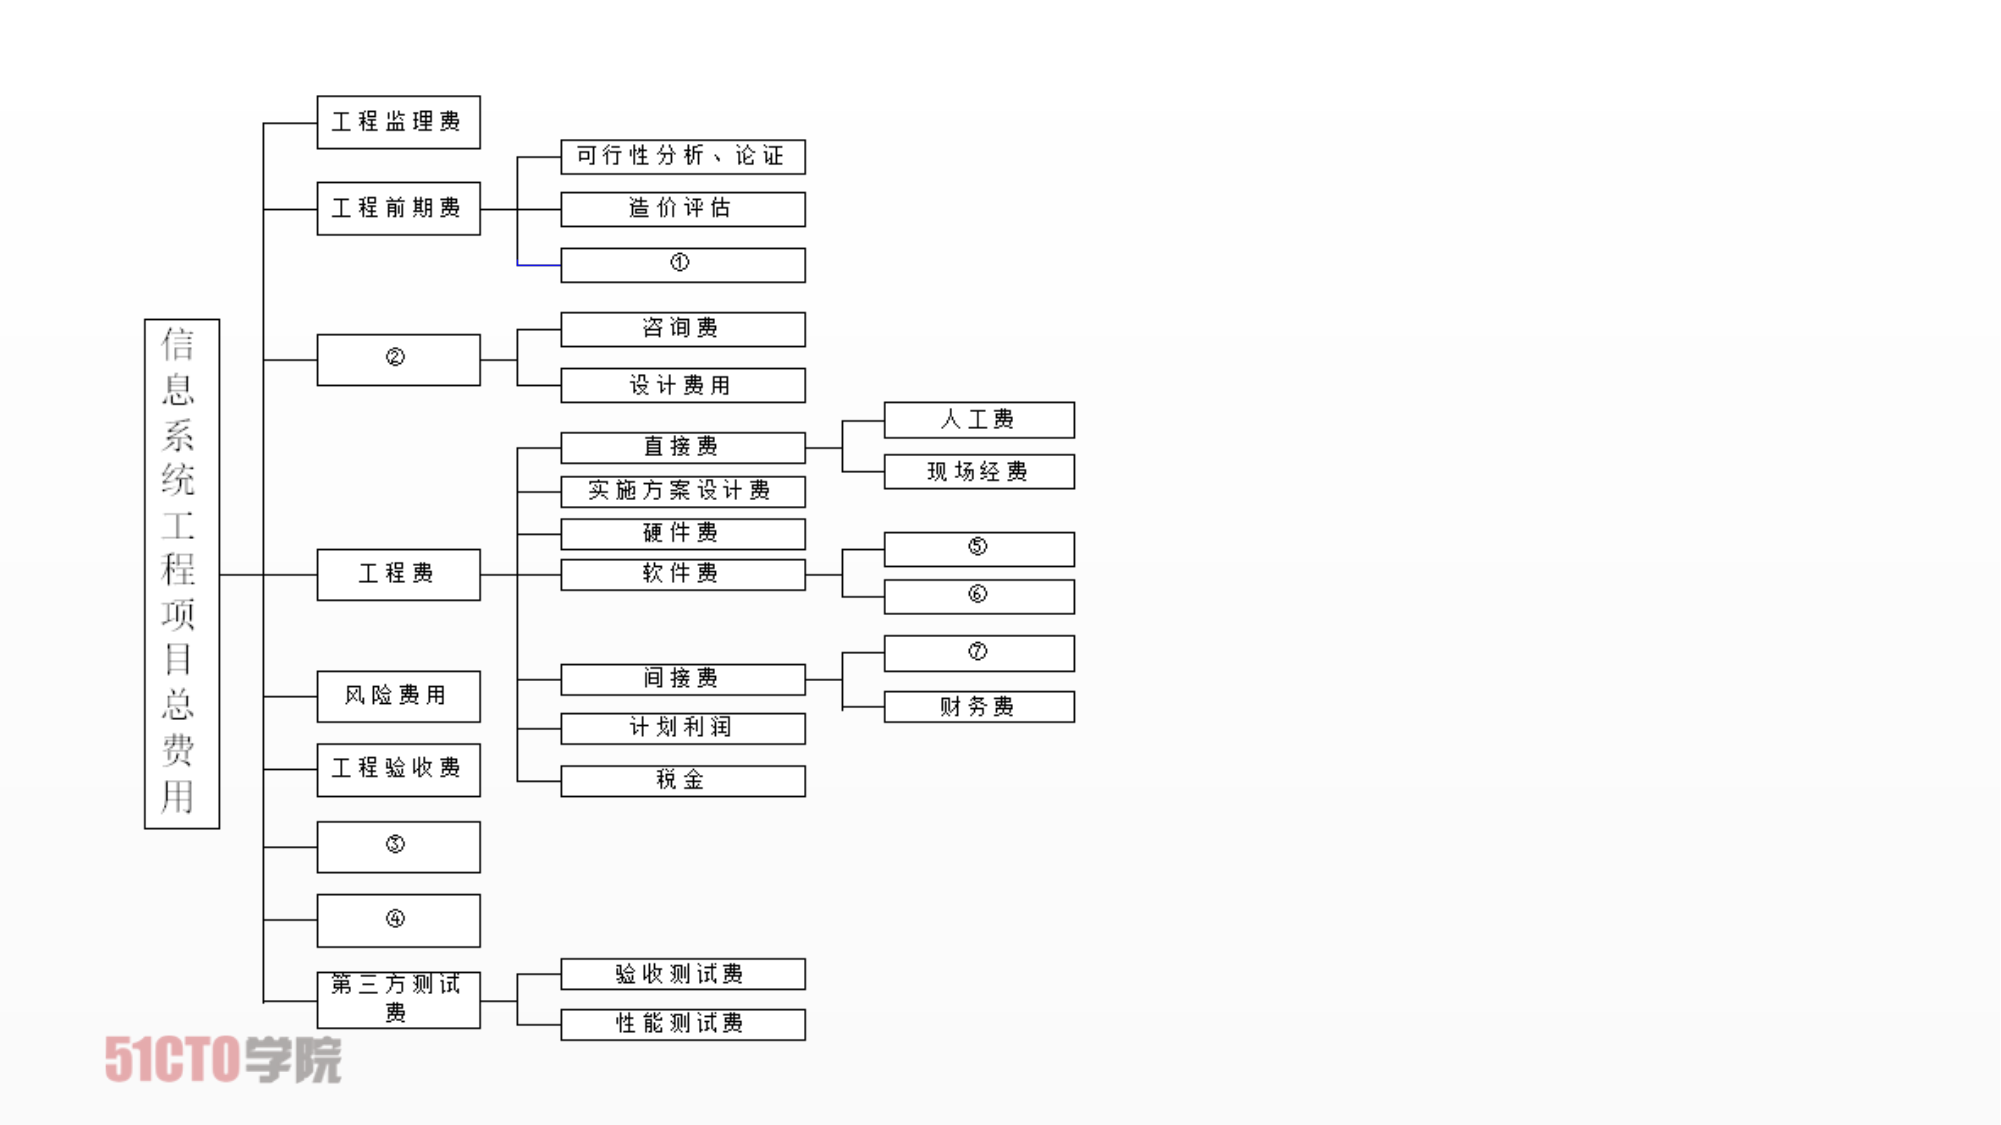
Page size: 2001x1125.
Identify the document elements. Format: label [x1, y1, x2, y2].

picture [45, 94, 1079, 1107]
